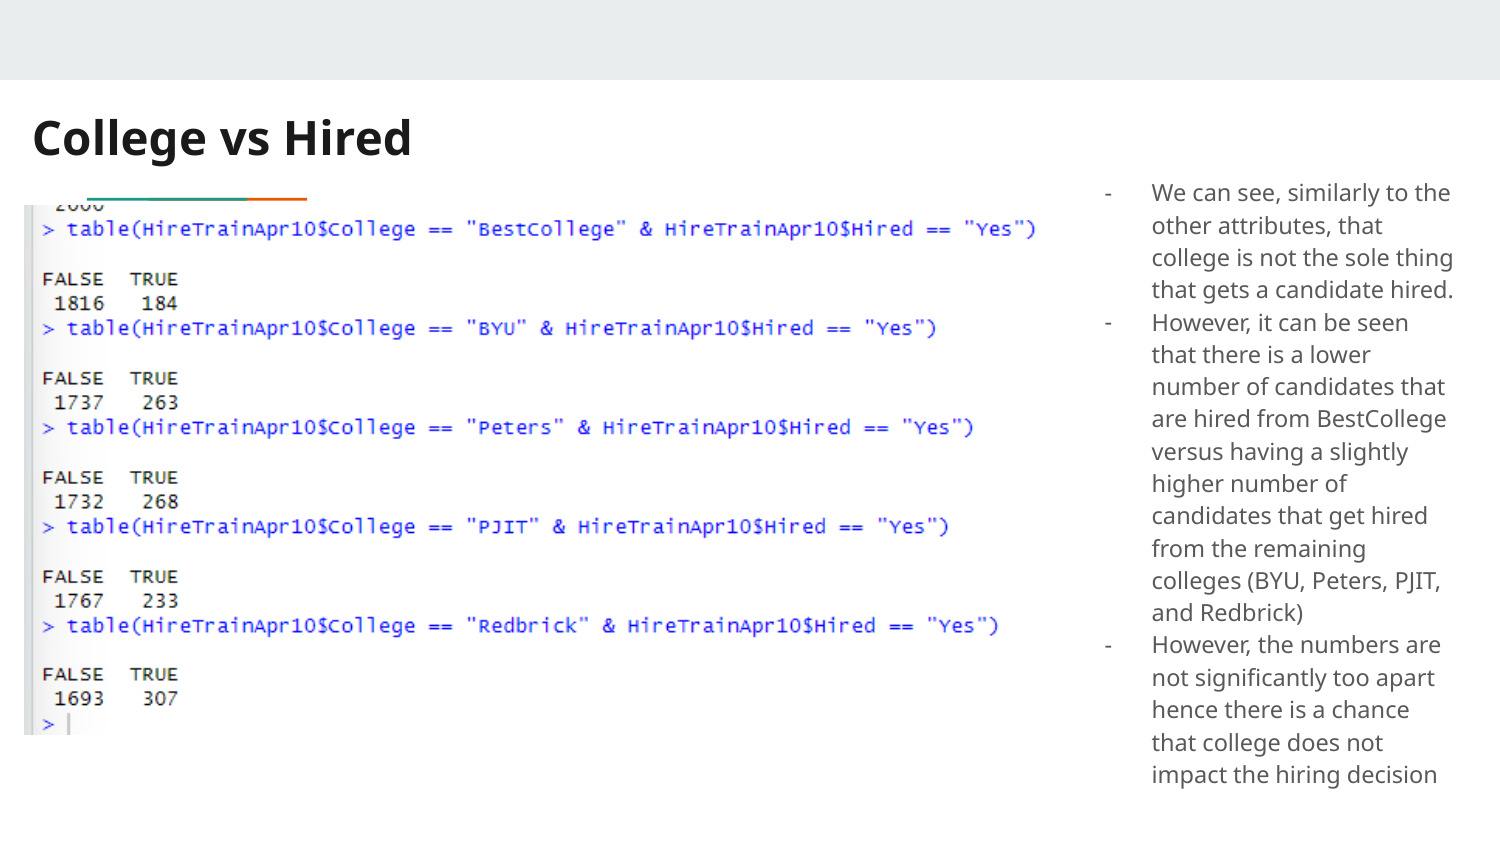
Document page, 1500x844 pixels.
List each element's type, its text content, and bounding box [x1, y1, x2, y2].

picture [24, 205, 1042, 736]
title College vs Hired [16, 93, 1279, 181]
list We can see, similarly to the other attributes, that college is not the sole thing that gets a candidate hired. However, it can be seen that there is a lower number of candidates that are hired from BestCollege versus having a slightly higher number of candidates that get hired from the remaining colleges (BYU, Peters, PJIT, and Redbrick) However, the numbers are not significantly too apart hence there is a chance that college does not impact the hiring decision [1066, 159, 1472, 807]
